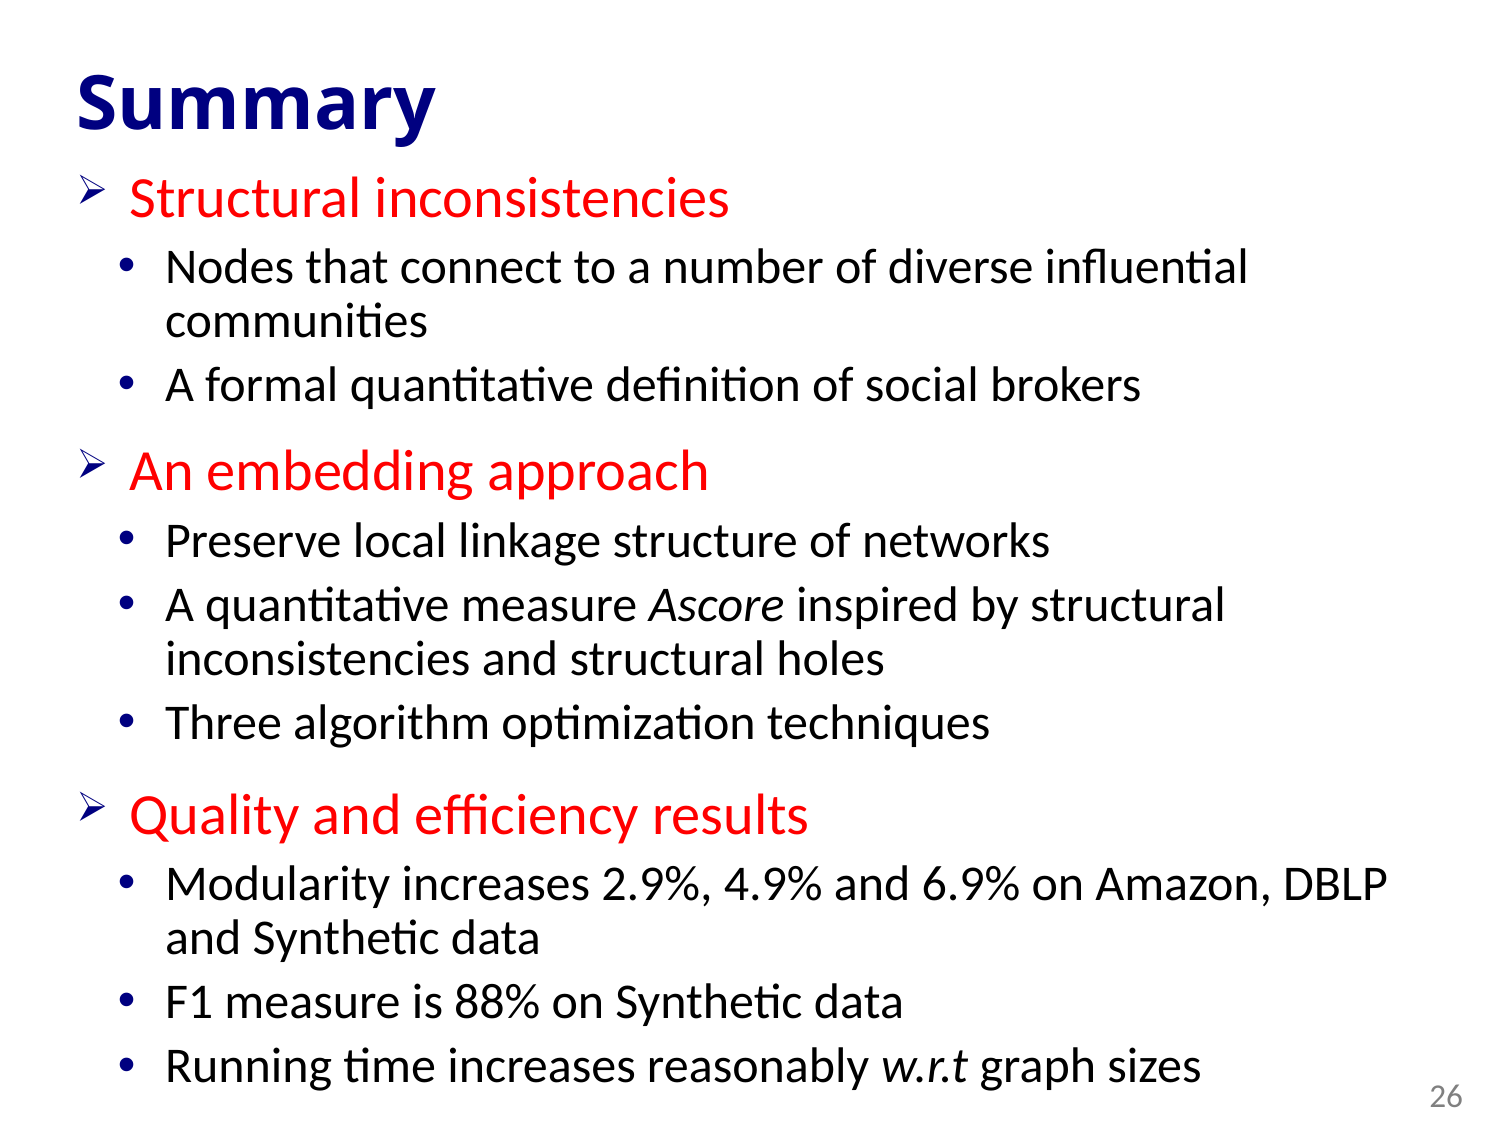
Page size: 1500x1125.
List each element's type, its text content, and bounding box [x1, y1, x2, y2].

title Summary [61, 31, 1439, 159]
text_box Structural inconsistencies Nodes that connect to a number of diverse influential communities A formal quantitative definition of social brokers [61, 159, 1439, 434]
text_box Quality and efficiency results Modularity increases 2.9%, 4.9% and 6.9% on Amazon, DBLP and Synthetic data F1 measure is 88% on Synthetic data Running time increases reasonably w.r.t graph sizes [61, 776, 1439, 1125]
list An embedding approach Preserve local linkage structure of networks A quantitative measure Ascore inspired by structural inconsistencies and structural holes Three algorithm optimization techniques [61, 434, 1439, 776]
slide_number 26 [1140, 1064, 1478, 1125]
